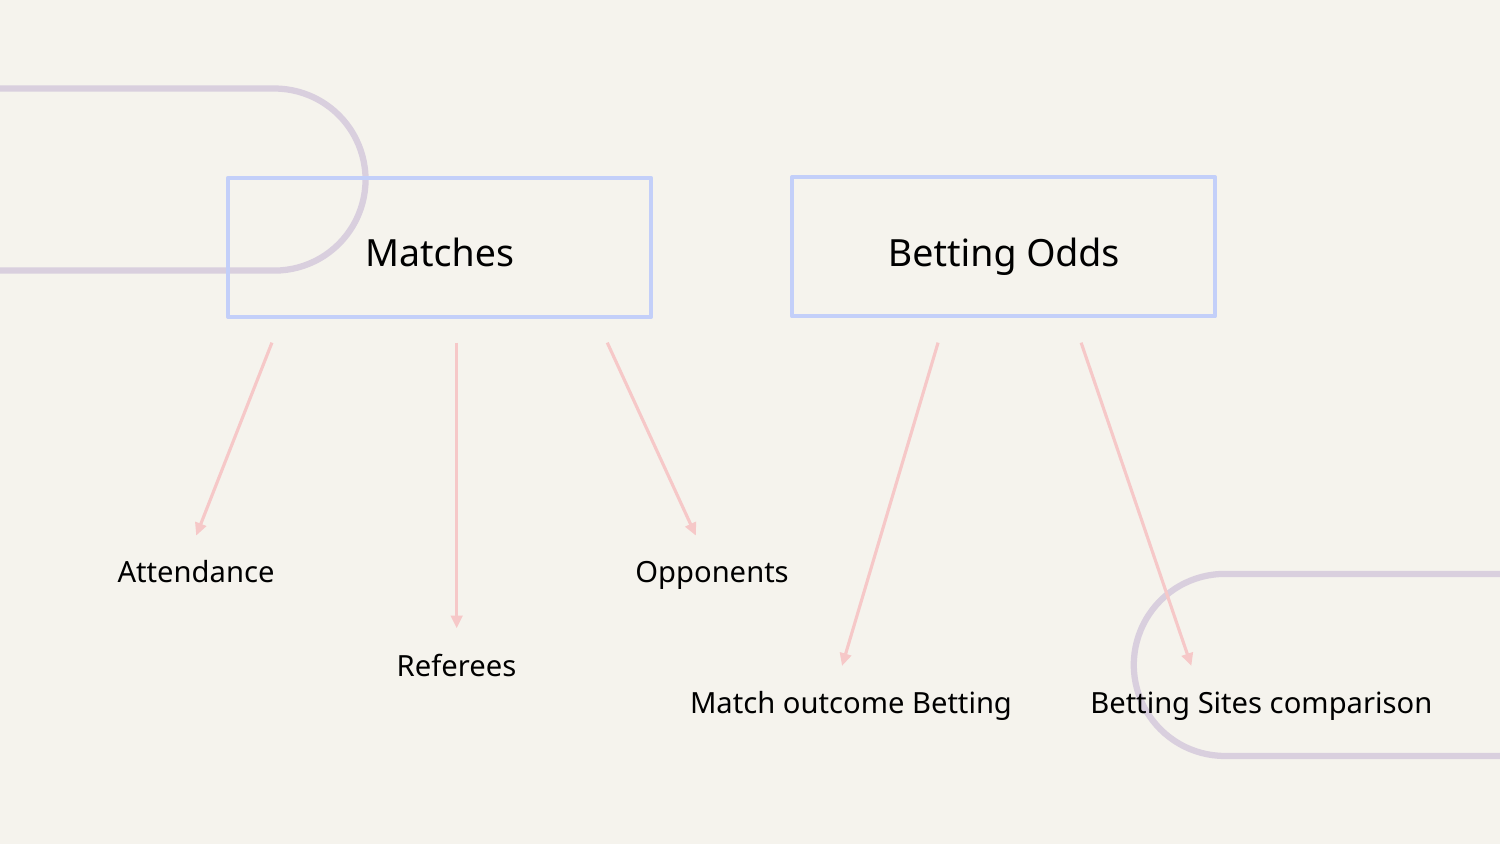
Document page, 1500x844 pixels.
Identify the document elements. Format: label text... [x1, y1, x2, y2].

text_box [226, 176, 653, 319]
text_box Match outcome Betting [675, 676, 1028, 727]
text_box [790, 175, 1217, 318]
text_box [196, 342, 273, 536]
text_box Referees [381, 640, 532, 691]
text_box Betting Sites comparison [1075, 676, 1448, 727]
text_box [1080, 342, 1192, 666]
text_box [841, 342, 939, 666]
text_box Matches [271, 221, 608, 282]
text_box Betting Odds [835, 221, 1172, 282]
text_box Opponents [620, 546, 804, 596]
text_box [607, 342, 696, 536]
text_box Attendance [102, 546, 290, 596]
